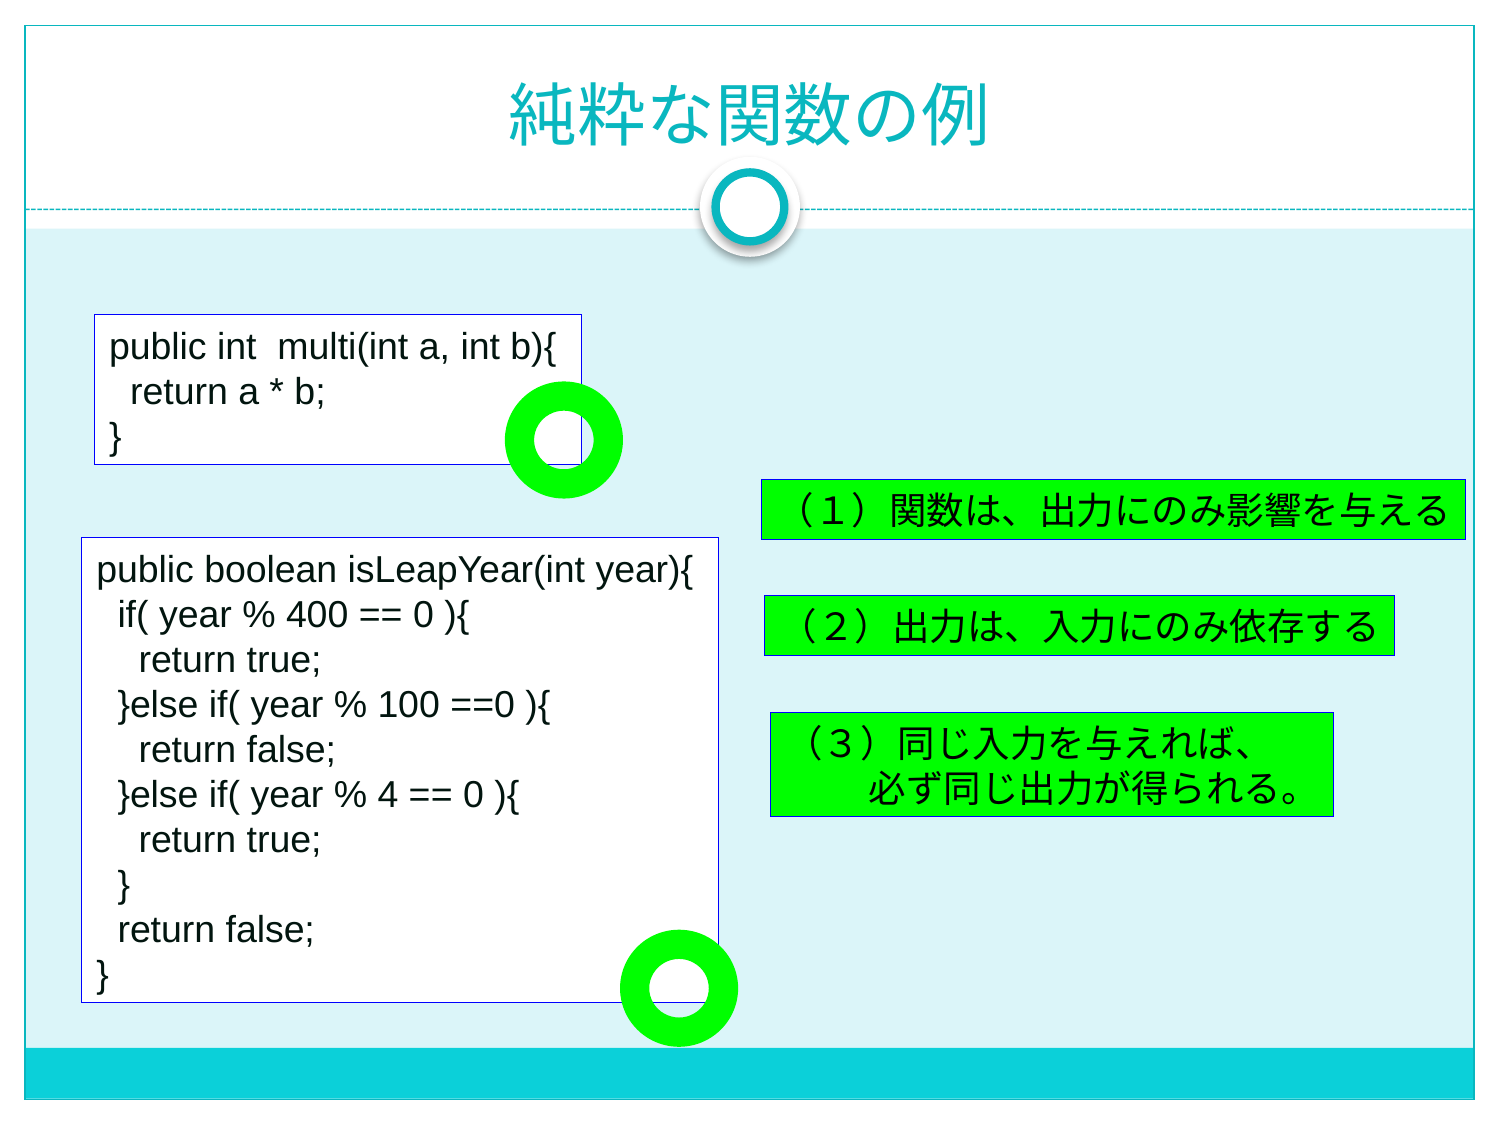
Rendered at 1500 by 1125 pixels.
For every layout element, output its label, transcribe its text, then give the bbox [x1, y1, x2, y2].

text_box public boolean isLeapYear(int year){ if( year % 400 == 0 ){ return true; }else if( year % 100 ==0 ){ return false; }else if( year % 4 == 0 ){ return true; } return false; } [81, 537, 719, 1003]
text_box （３）同じ入力を与えれば、 必ず同じ出力が得られる。 [770, 712, 1334, 817]
text_box [500, 376, 628, 504]
text_box （１）関数は、出力にのみ影響を与える [761, 479, 1466, 540]
text_box public int multi(int a, int b){ return a * b; } [94, 314, 582, 465]
text_box （２）出力は、入力にのみ依存する [764, 595, 1395, 656]
text_box [615, 925, 743, 1052]
title 純粋な関数の例 [49, 37, 1450, 162]
